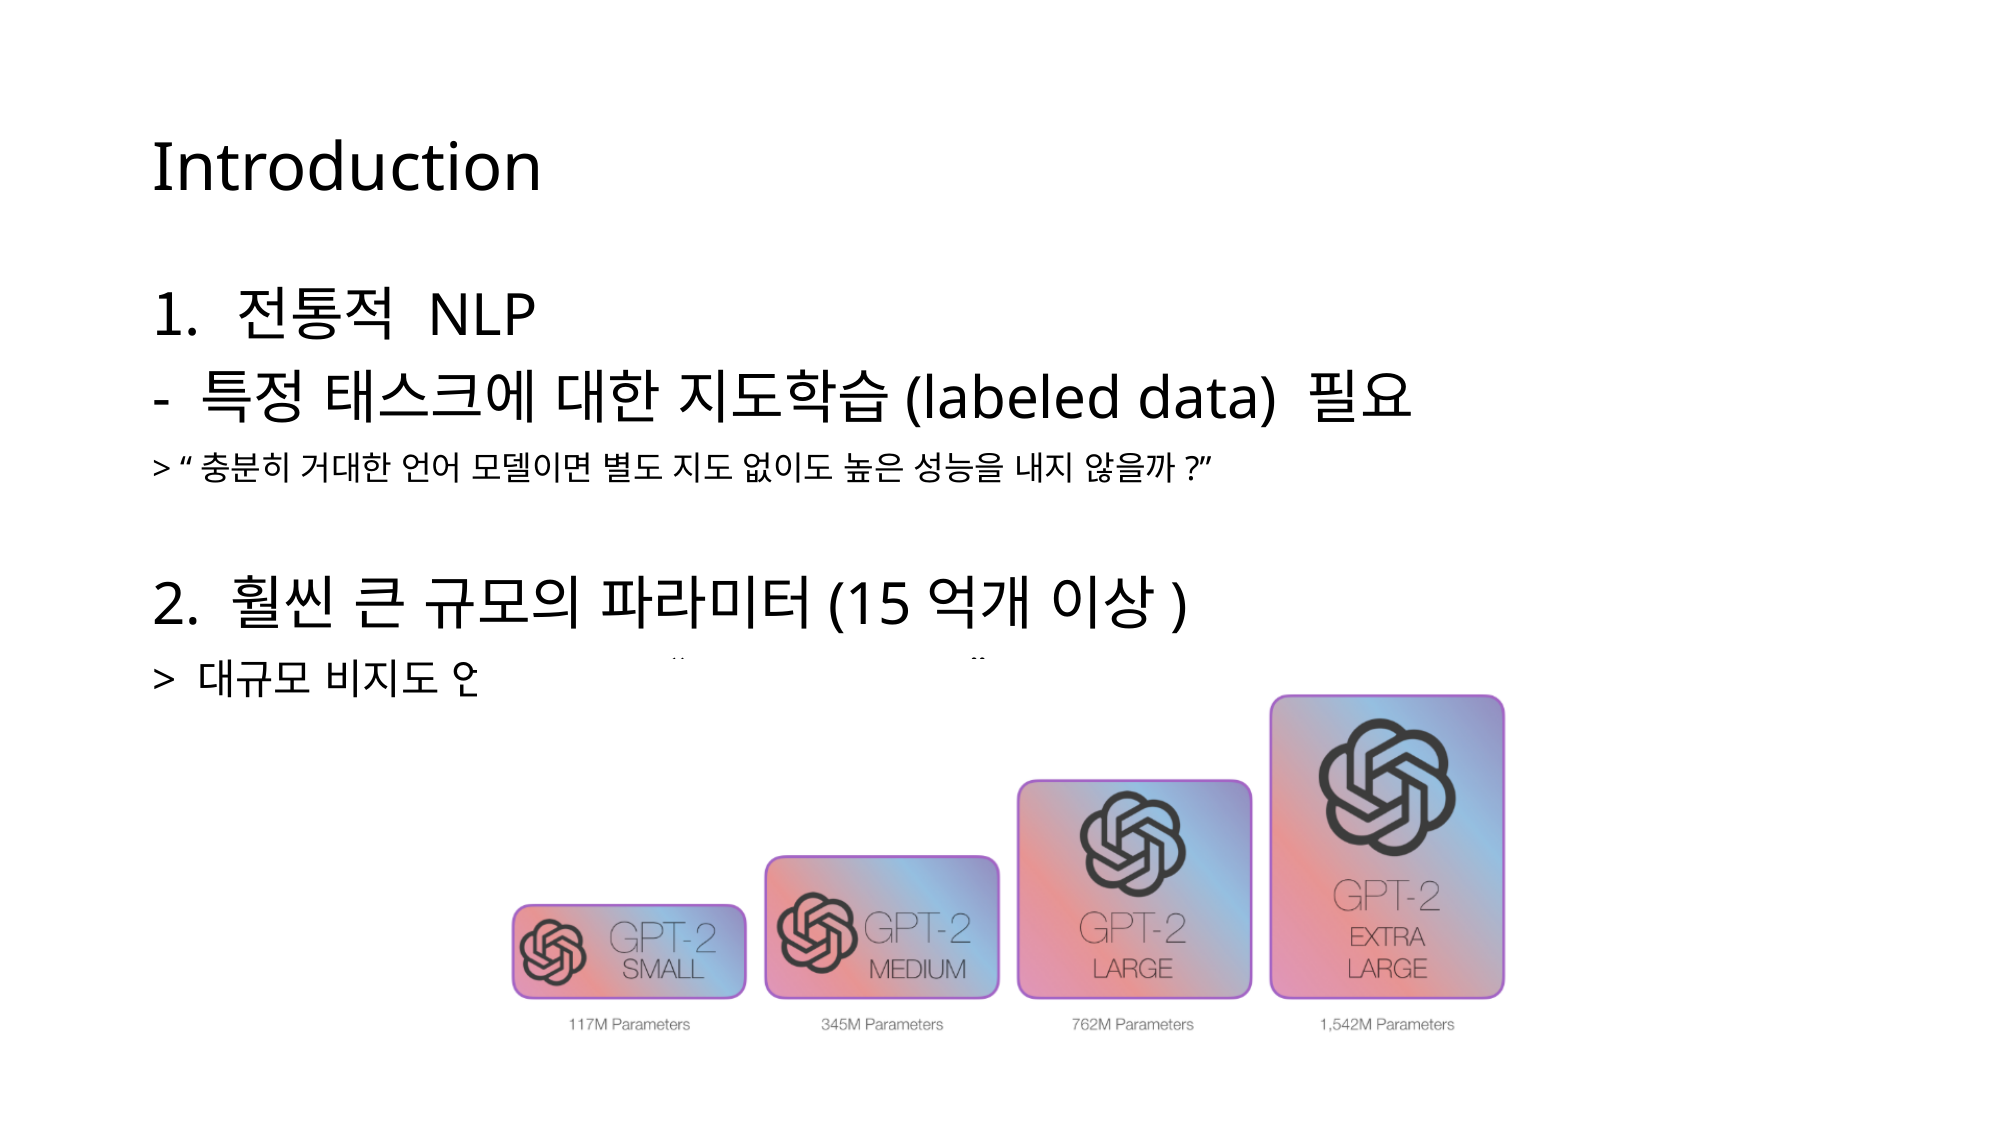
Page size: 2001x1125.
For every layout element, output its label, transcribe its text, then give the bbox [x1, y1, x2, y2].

title Introduction [137, 59, 1863, 277]
list 전통적 NLP - 특정 태스크에 대한 지도학습(labeled data) 필요 > “충분히 거대한 언어 모델이면 별도 지도 없이도 높은 성능을 내지 않을까?” 2. 훨씬 큰 규모의 파라미터(15억개 이상) > 대규모 비지도 언어 모델이 “멀티태스크 능력”이 있을까? [137, 277, 2000, 1125]
picture [477, 659, 1541, 1072]
